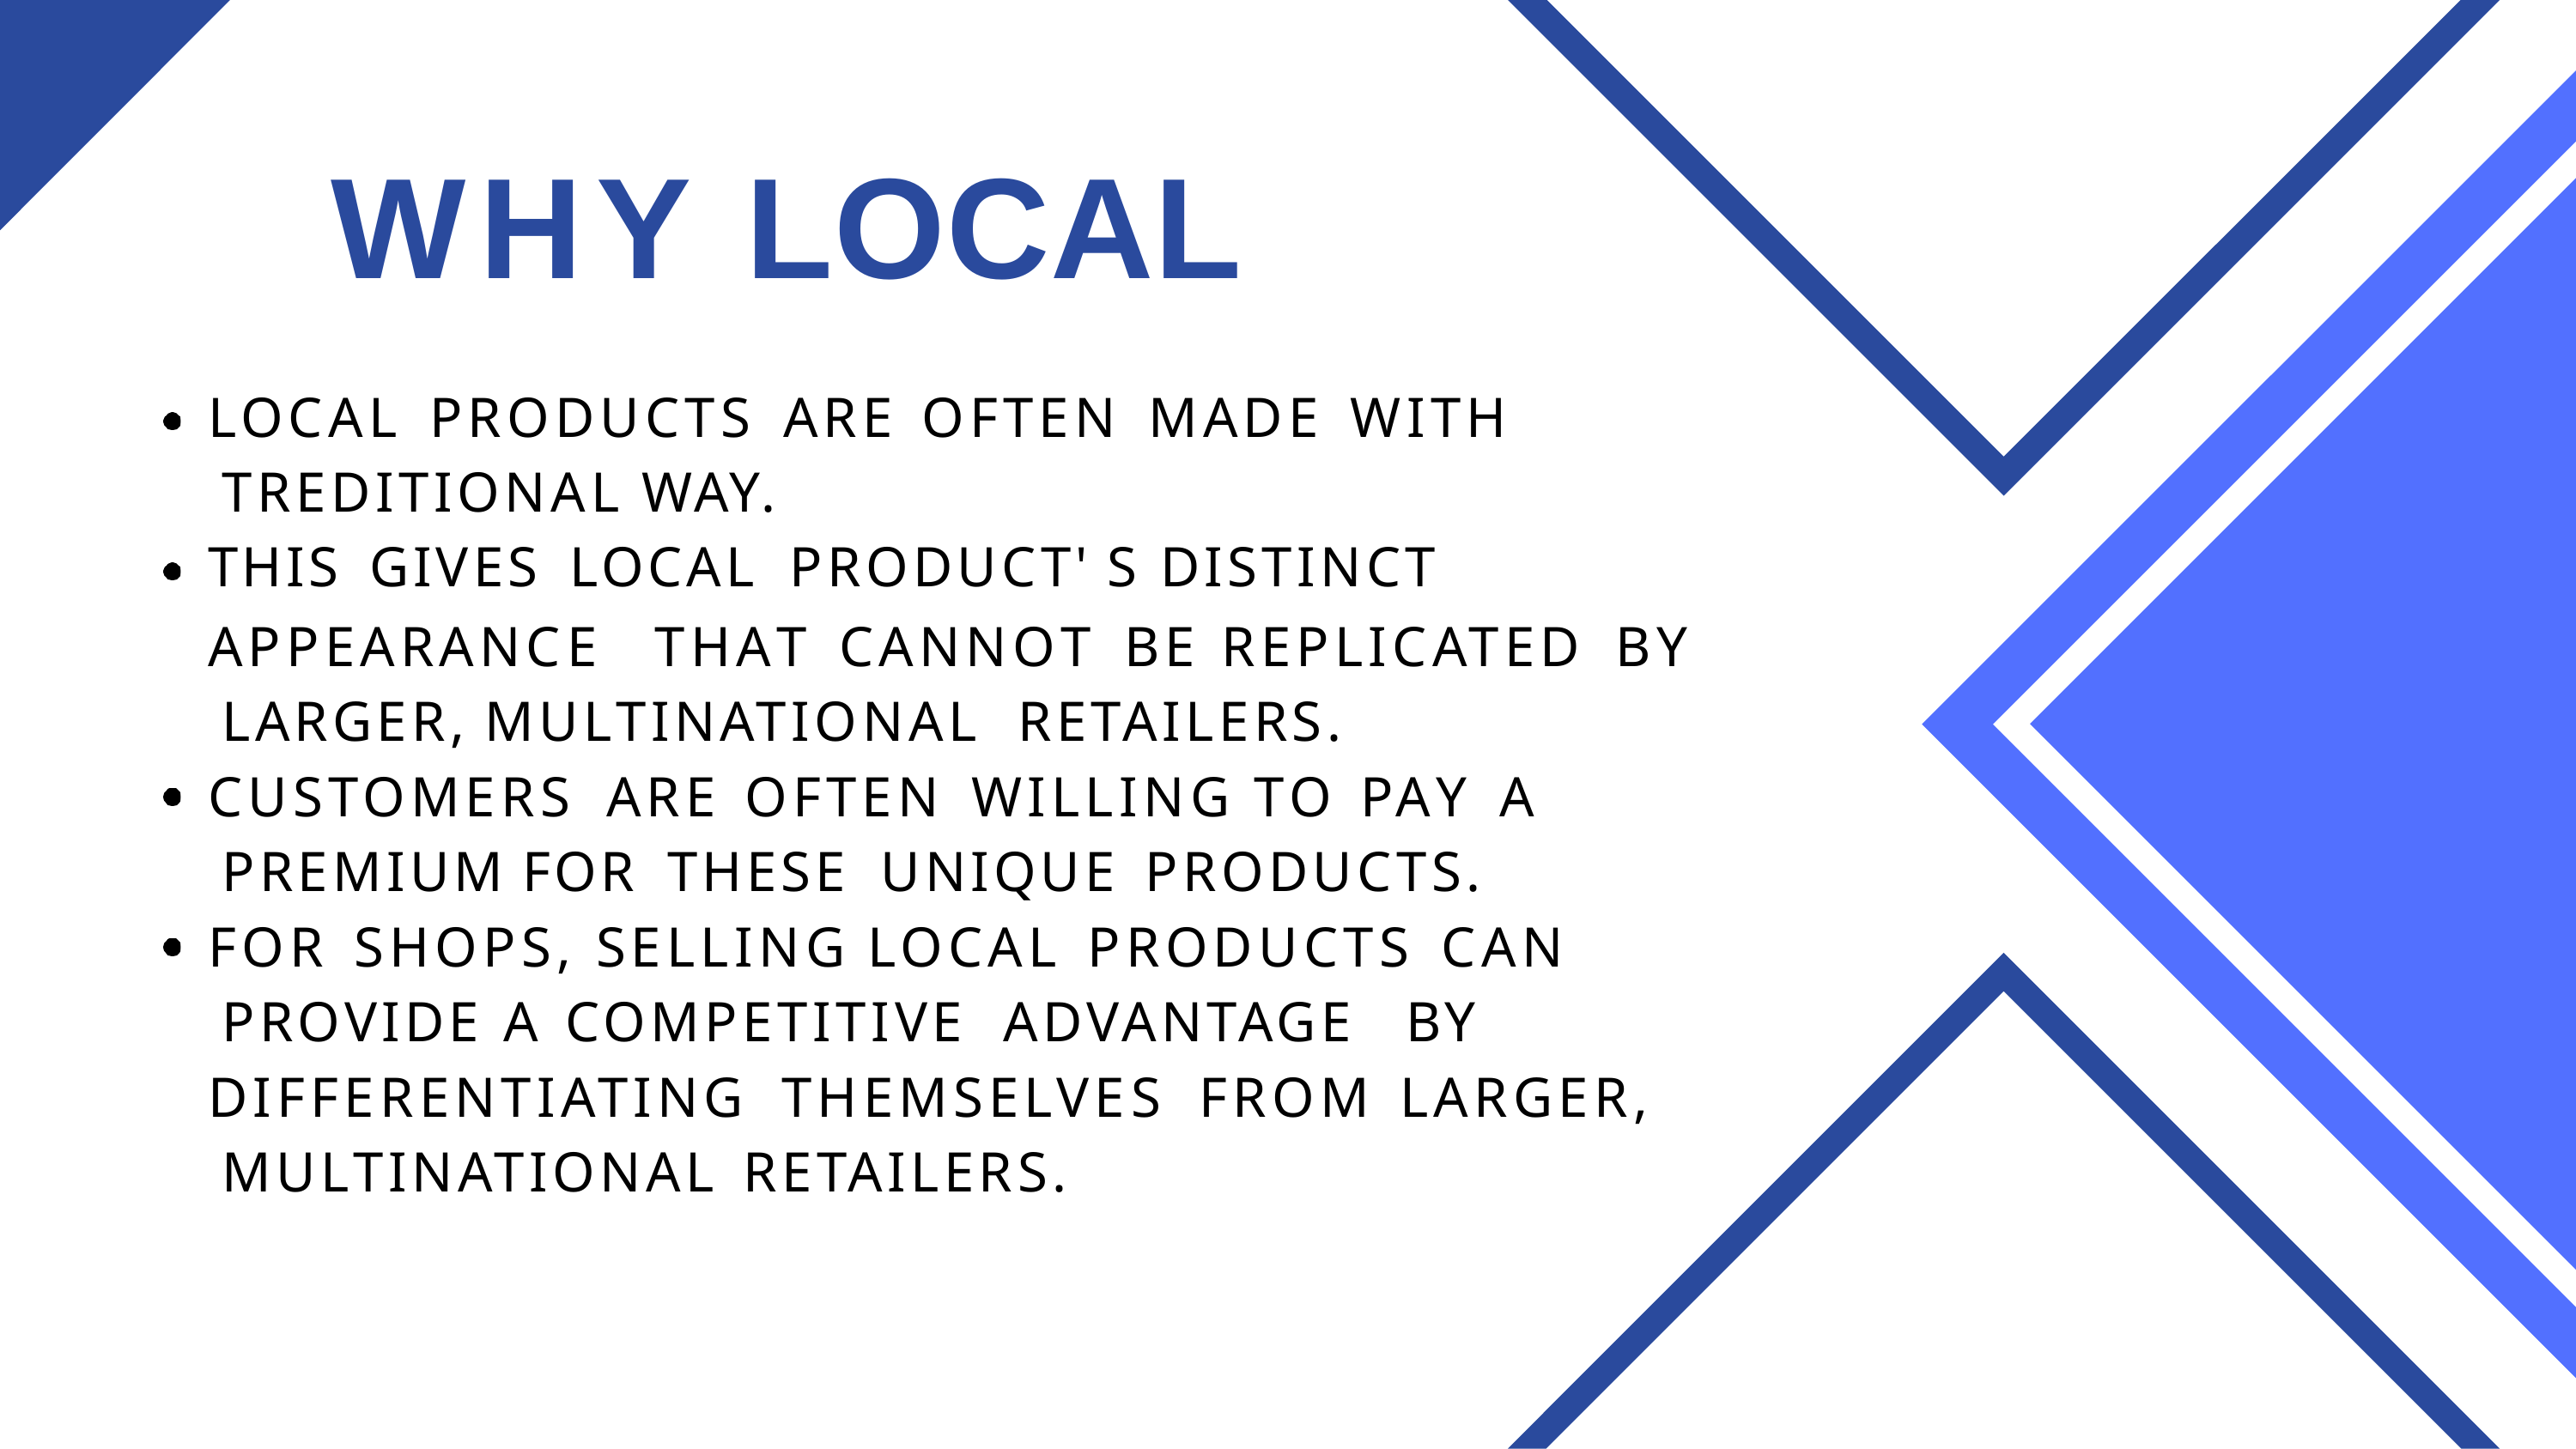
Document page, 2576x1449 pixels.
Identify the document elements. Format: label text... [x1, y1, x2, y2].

text_box [0, 0, 230, 231]
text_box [1507, 0, 2576, 1449]
text_box [163, 938, 181, 956]
text_box LOCAL PRODUCTS ARE OFTEN MADE WITH TREDITIONAL WAY. THIS GIVES LOCAL PRODUCT' S DISTINCT APPEARANCE THAT CANNOT BE REPLICATED BY LARGER, MULTINATIONAL RETAILERS. CUSTOMERS ARE OFTEN WILLING TO PAY A PREMIUM FOR THESE UNIQUE PRODUCTS. FOR SHOPS, SELLING LOCAL PRODUCTS CAN PROVIDE A COMPETITIVE ADVANTAGE BY DIFFERENTIATING THEMSELVES FROM LARGER, MULTINATIONAL RETAILERS. [206, 372, 1502, 1203]
title WHY LOCAL [329, 134, 1248, 372]
text_box [163, 412, 181, 430]
text_box [163, 788, 181, 806]
text_box [163, 562, 181, 580]
